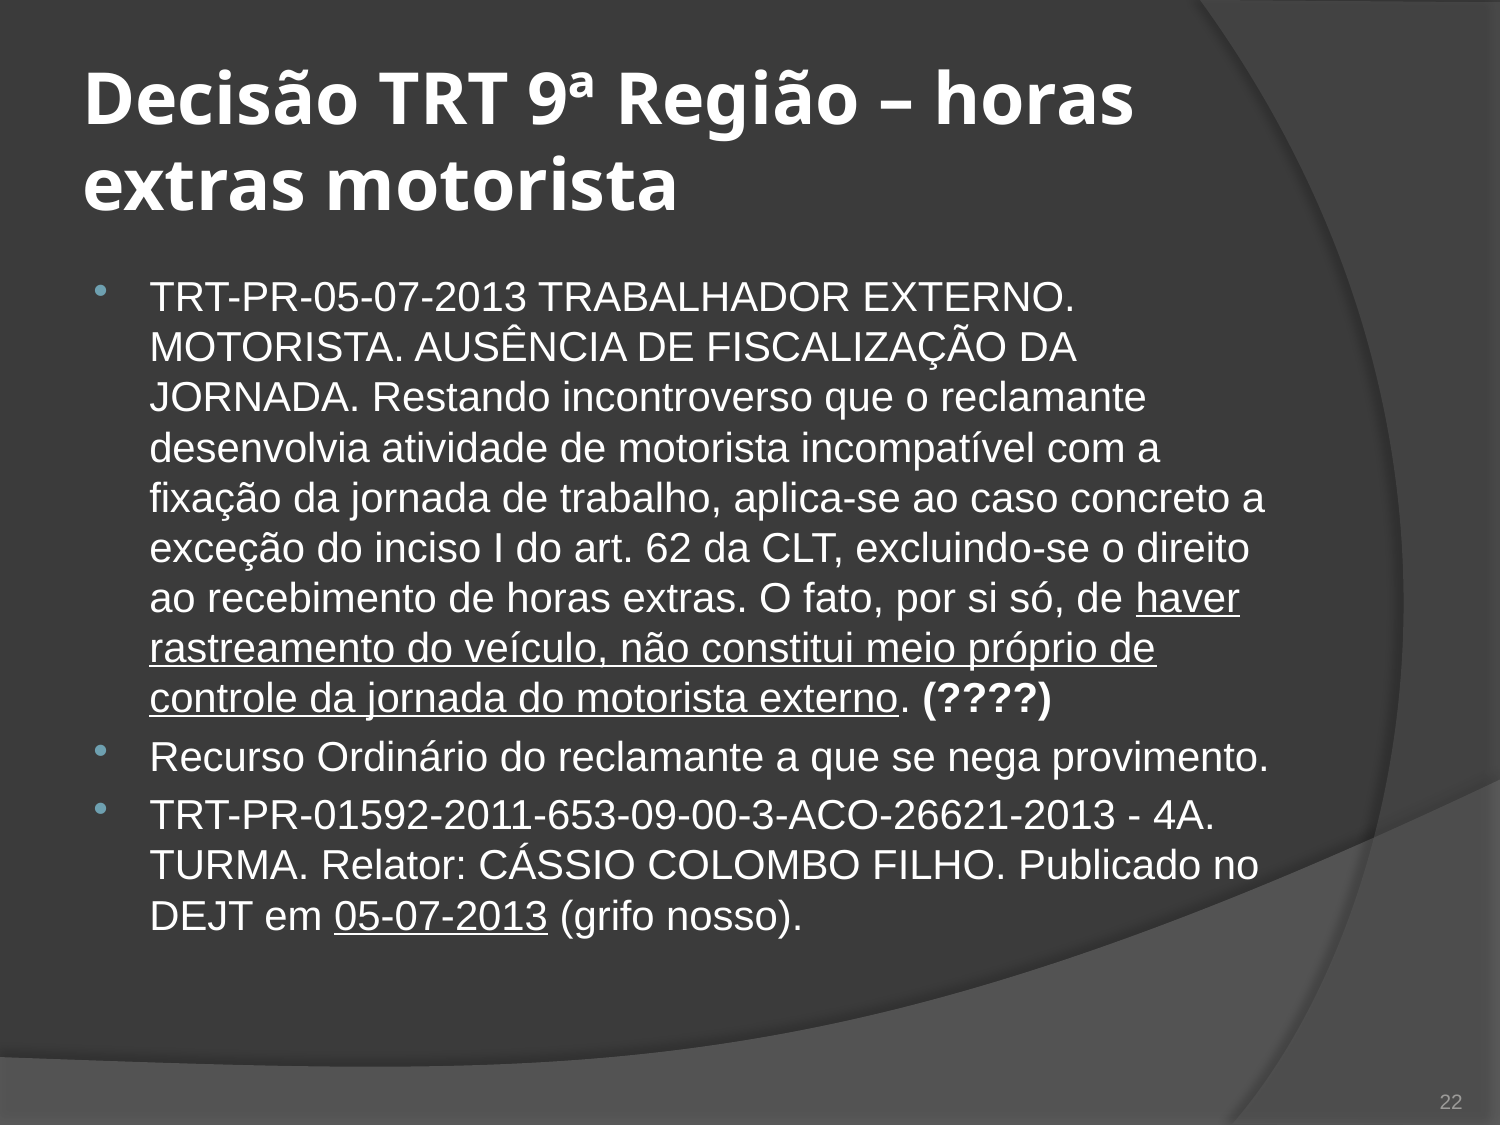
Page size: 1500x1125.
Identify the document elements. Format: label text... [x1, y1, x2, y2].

title Decisão TRT 9ª Região – horas extras motorista [75, 45, 1300, 233]
slide_number 22 [1337, 1053, 1463, 1114]
list TRT-PR-05-07-2013 TRABALHADOR EXTERNO. MOTORISTA. AUSÊNCIA DE FISCALIZAÇÃO DA JORNADA. Restando incontroverso que o reclamante desenvolvia atividade de motorista incompatível com a fixação da jornada de trabalho, aplica-se ao caso concreto a exceção do inciso I do art. 62 da CLT, excluindo-se o direito ao recebimento de horas extras. O fato, por si só, de haver rastreamento do veículo, não constitui meio próprio de controle da jornada do motorista externo. (????) Recurso Ordinário do reclamante a que se nega provimento. TRT-PR-01592-2011-653-09-00-3-ACO-26621-2013 - 4A. TURMA. Relator: CÁSSIO COLOMBO FILHO. Publicado no DEJT em 05-07-2013 (grifo nosso). [75, 262, 1300, 1005]
